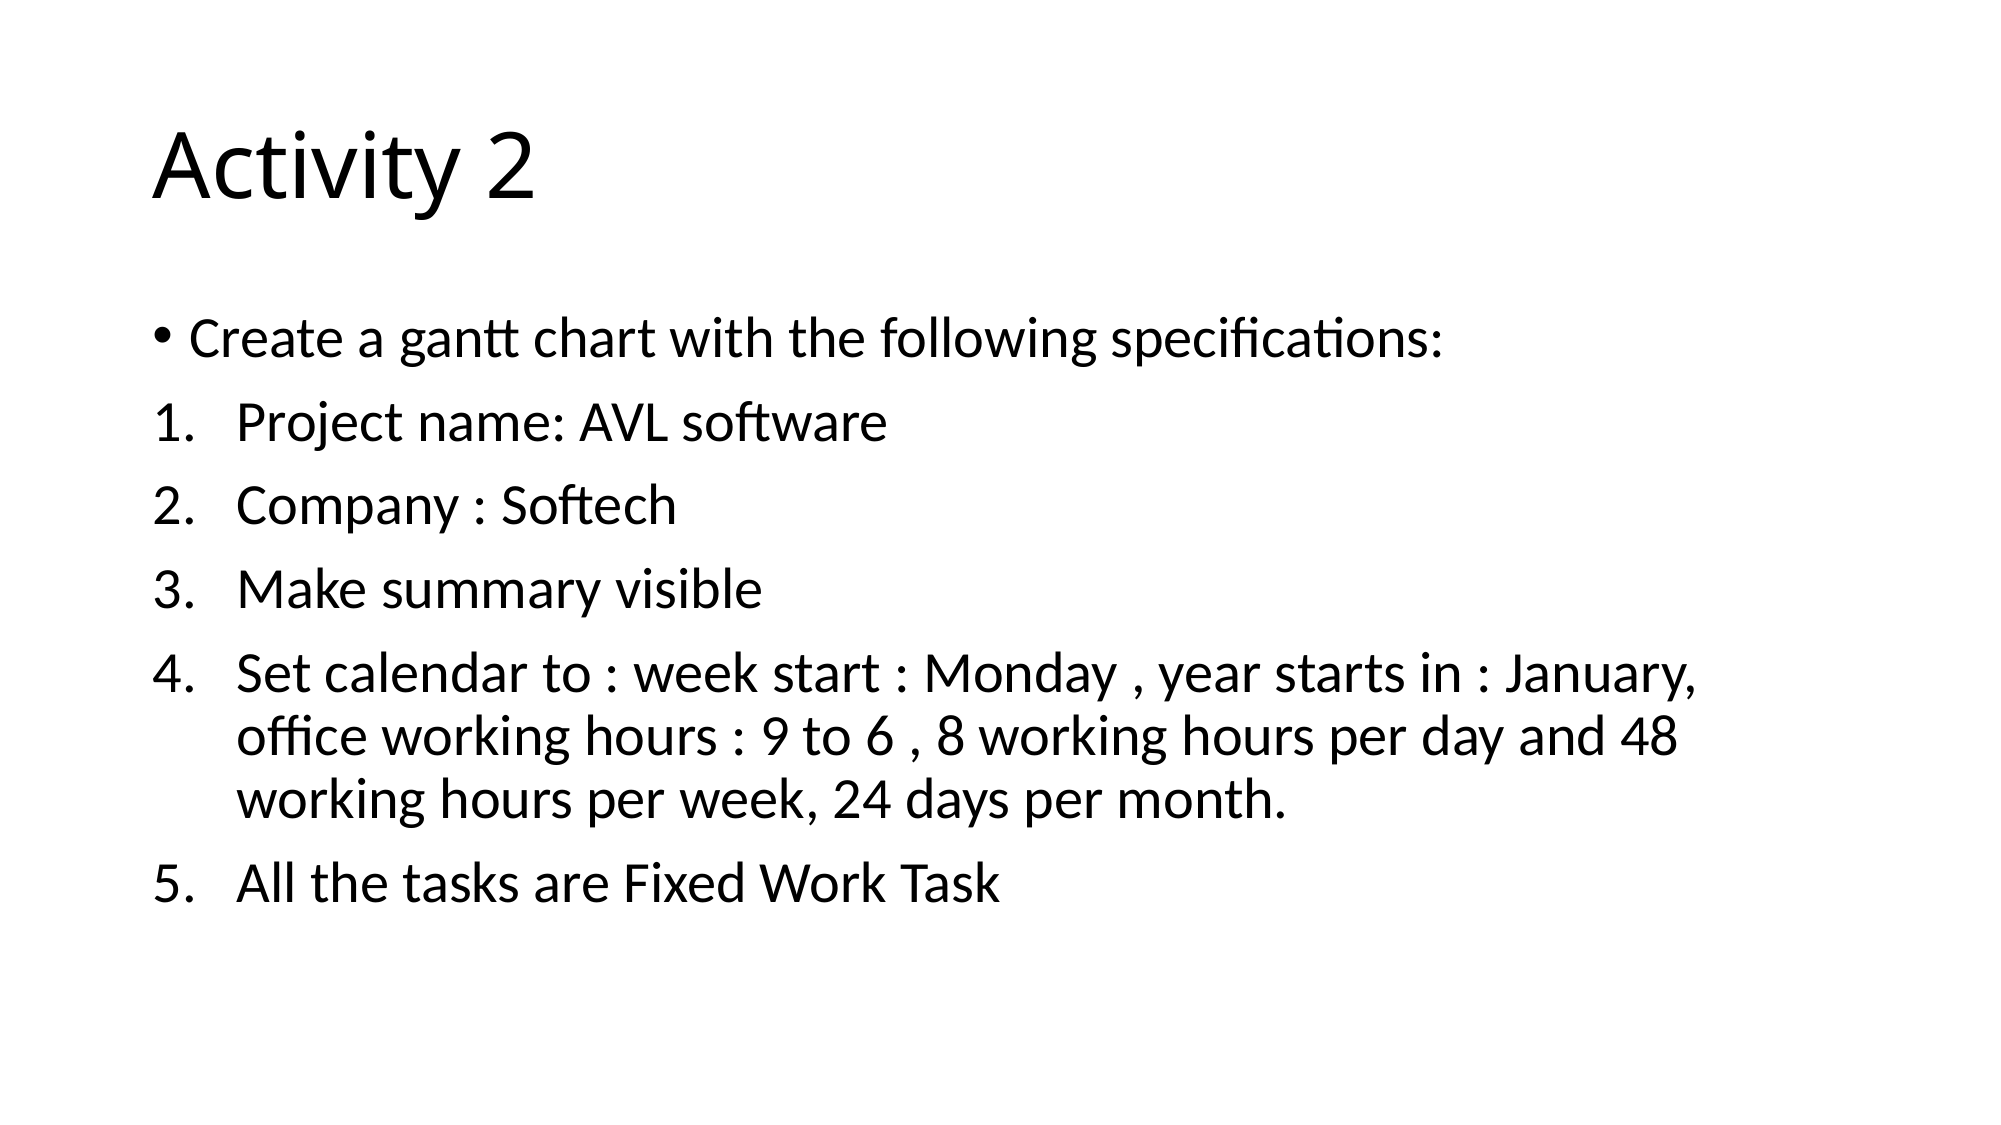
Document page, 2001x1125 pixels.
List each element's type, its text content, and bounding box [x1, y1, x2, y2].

title Activity 2 [137, 59, 1863, 278]
list Create a gantt chart with the following specifications: Project name: AVL software Company : Softech Make summary visible Set calendar to : week start : Monday , year starts in : January, office working hours : 9 to 6 , 8 working hours per day and 48 working hours per week, 24 days per month. All the tasks are Fixed Work Task [137, 299, 1863, 1014]
